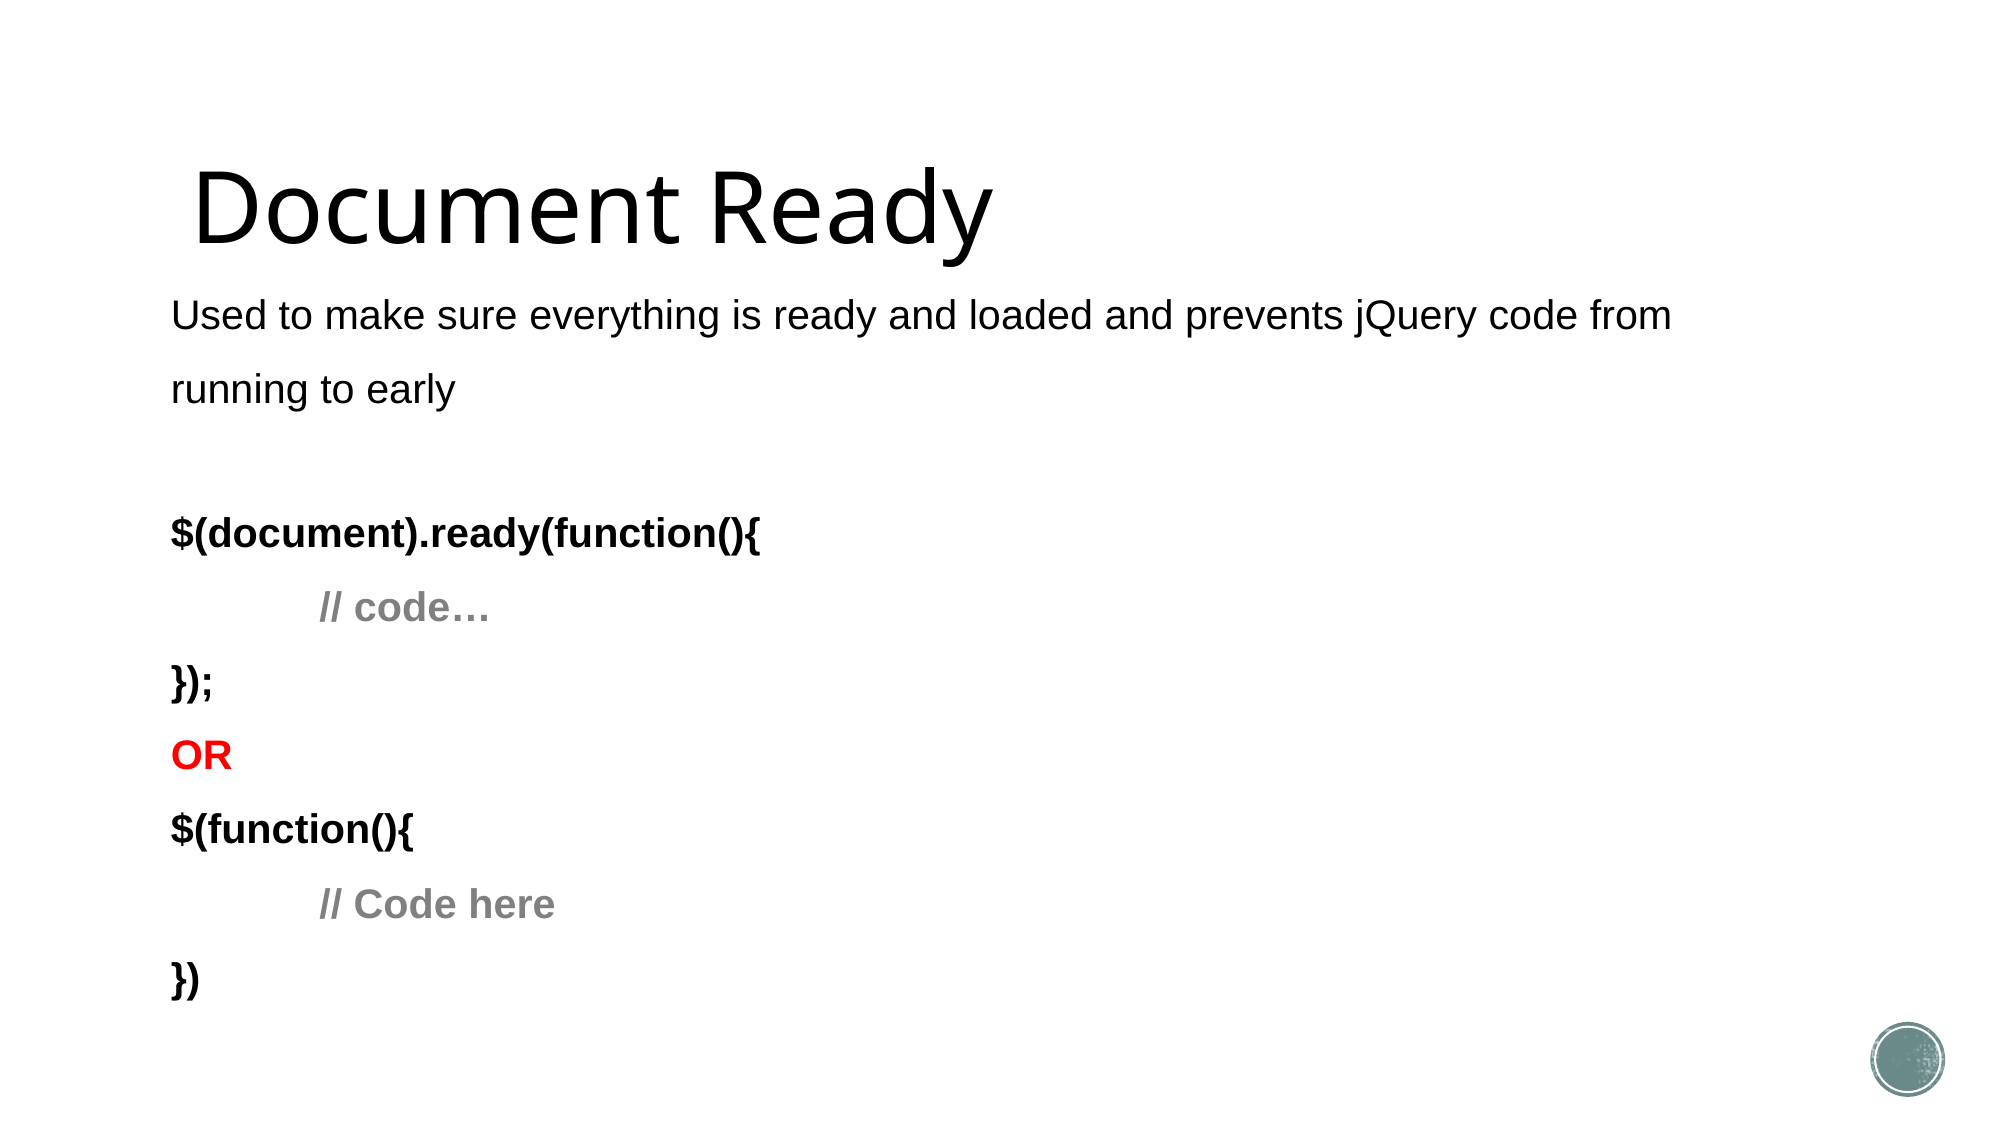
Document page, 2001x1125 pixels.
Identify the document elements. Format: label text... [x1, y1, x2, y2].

title Document Ready [175, 79, 1826, 344]
list Used to make sure everything is ready and loaded and prevents jQuery code from running to early $(document).ready(function(){ // code… }); OR $(function(){ // Code here }) [155, 256, 1806, 1017]
